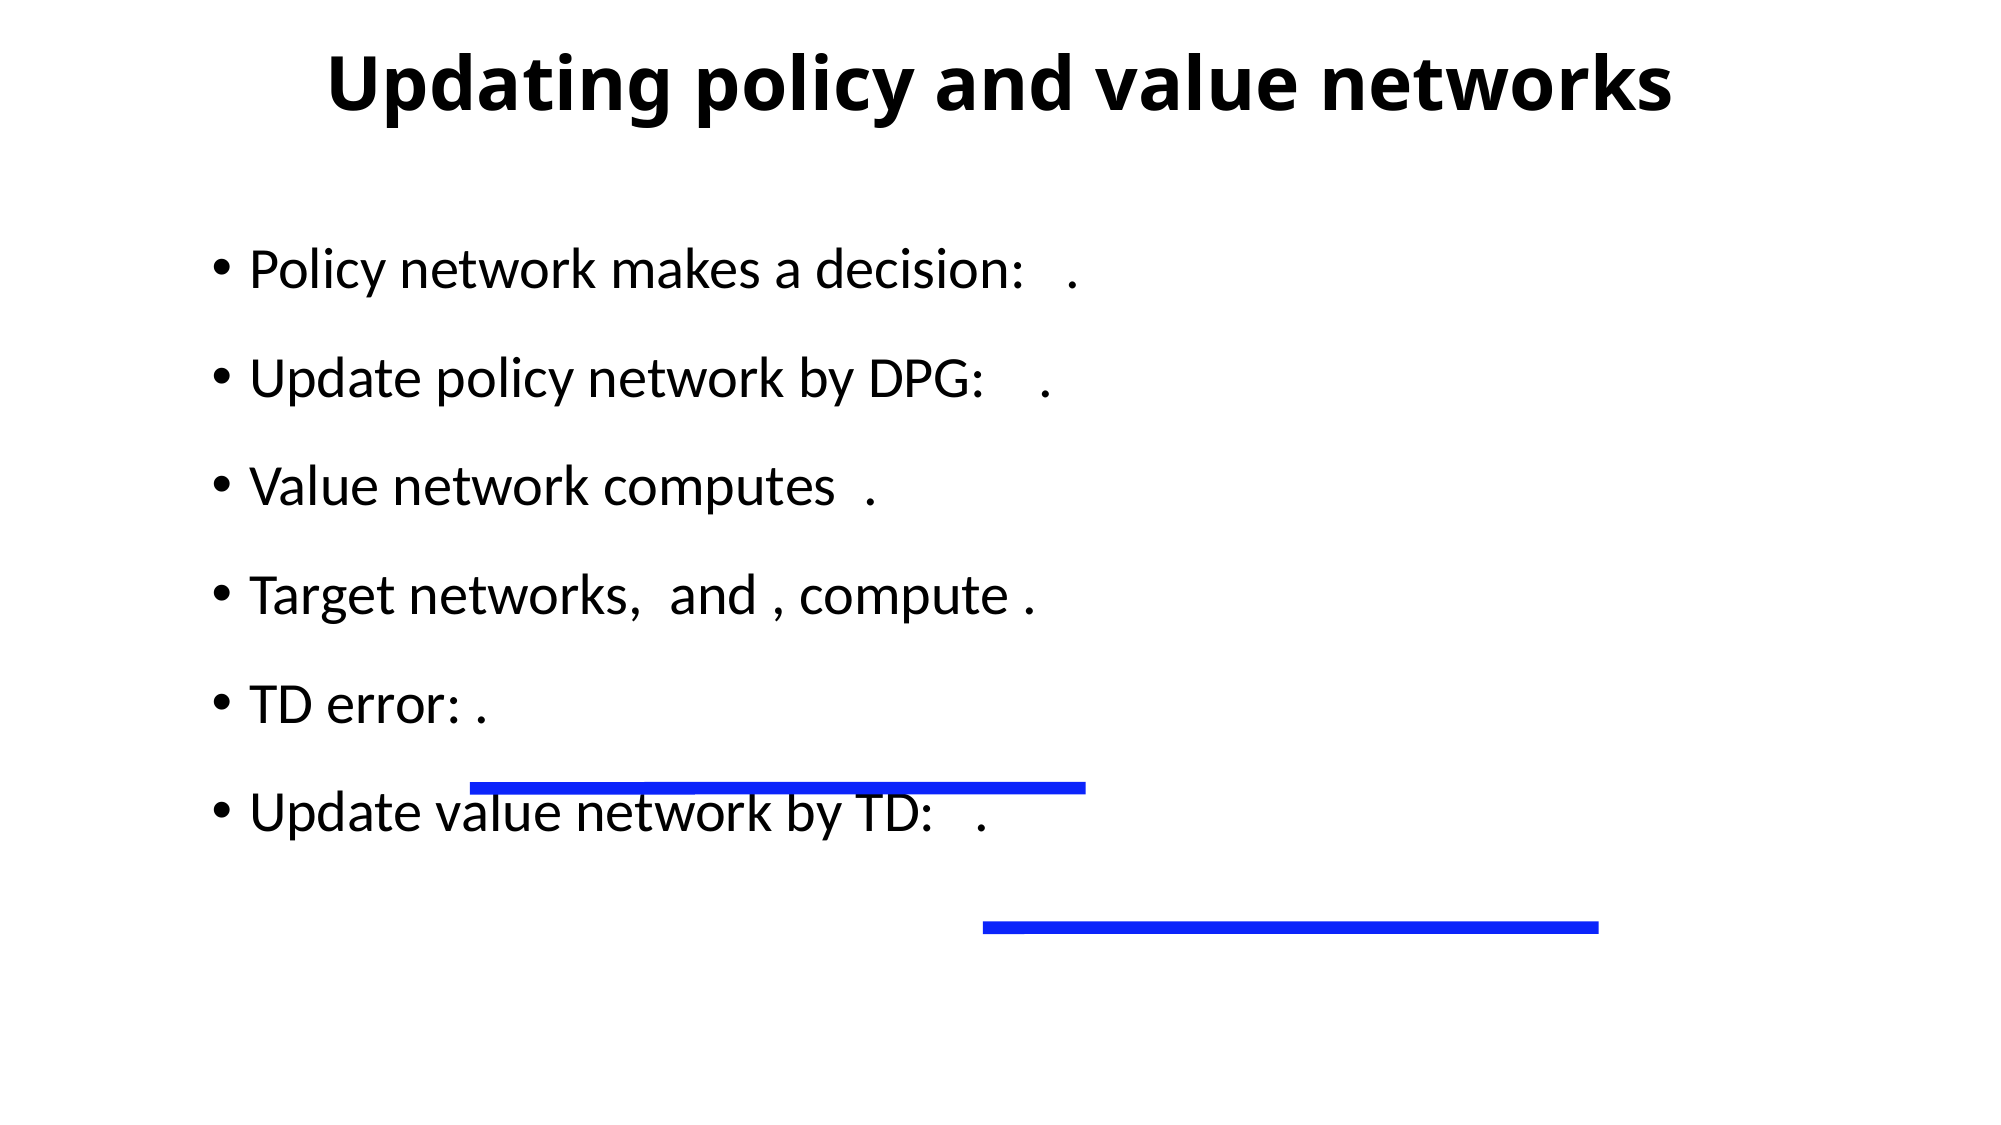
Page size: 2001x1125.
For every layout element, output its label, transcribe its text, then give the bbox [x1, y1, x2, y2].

title Updating policy and value networks [0, 1, 2000, 172]
